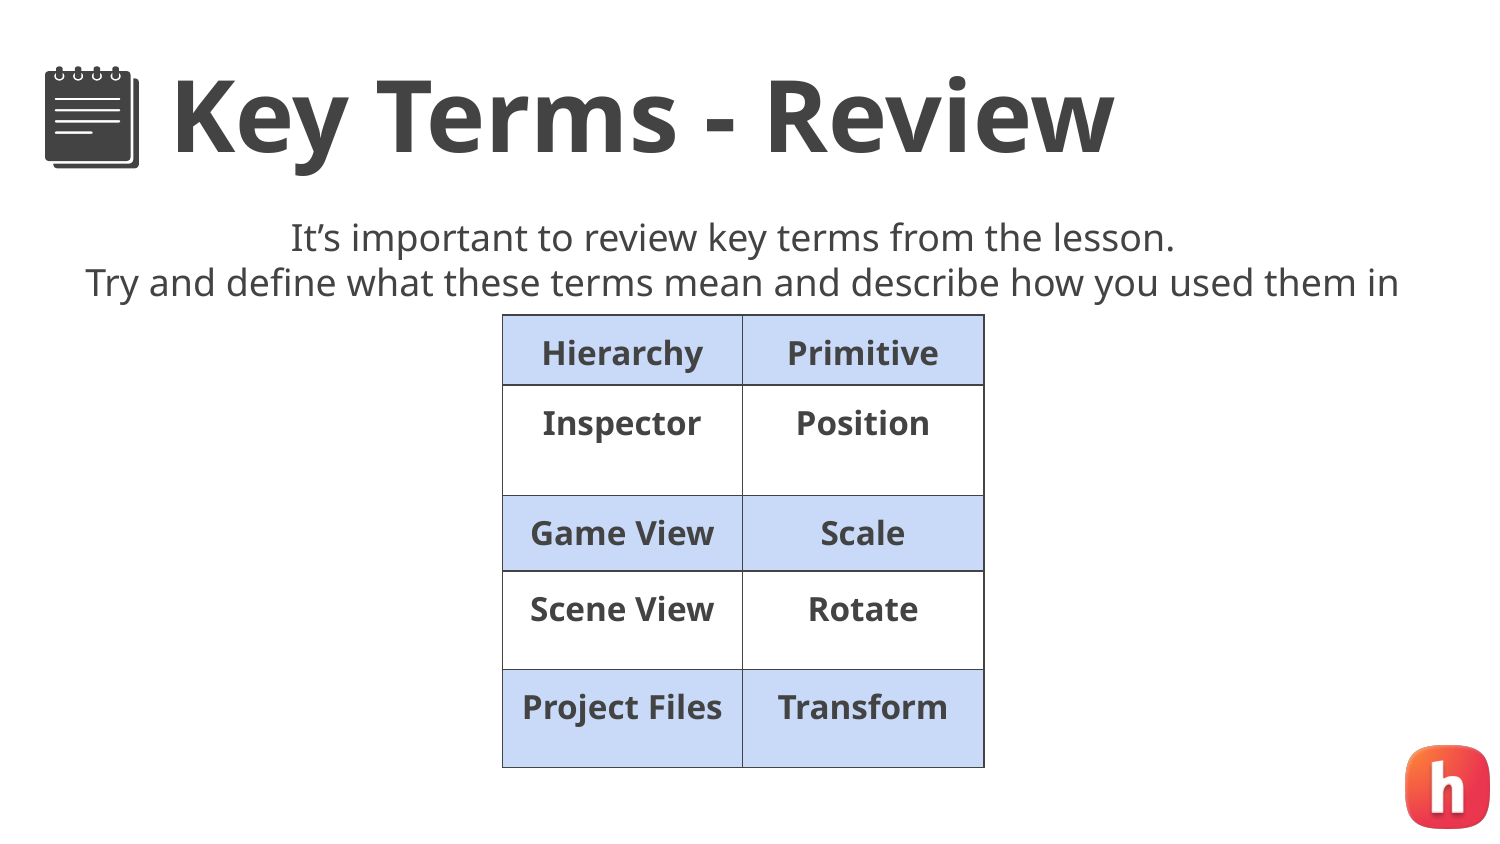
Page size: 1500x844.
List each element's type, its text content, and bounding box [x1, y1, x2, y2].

table_cell Position [743, 386, 983, 495]
table_cell Project Files [503, 670, 742, 767]
text_box It’s important to review key terms from the lesson. Try and define what these terms mean and describe how you used them in your game! [45, 198, 1442, 364]
table_header Hierarchy [503, 316, 742, 384]
table_header Primitive [743, 316, 983, 384]
table_cell Transform [743, 670, 983, 767]
table_cell Game View [503, 496, 742, 570]
table_cell Inspector [503, 386, 742, 495]
table_cell Scene View [503, 572, 742, 669]
text_box Key Terms - Review [154, 37, 1448, 169]
table_cell Scale [743, 496, 983, 570]
table_cell Rotate [743, 572, 983, 669]
picture [1405, 745, 1490, 829]
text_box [45, 66, 139, 169]
